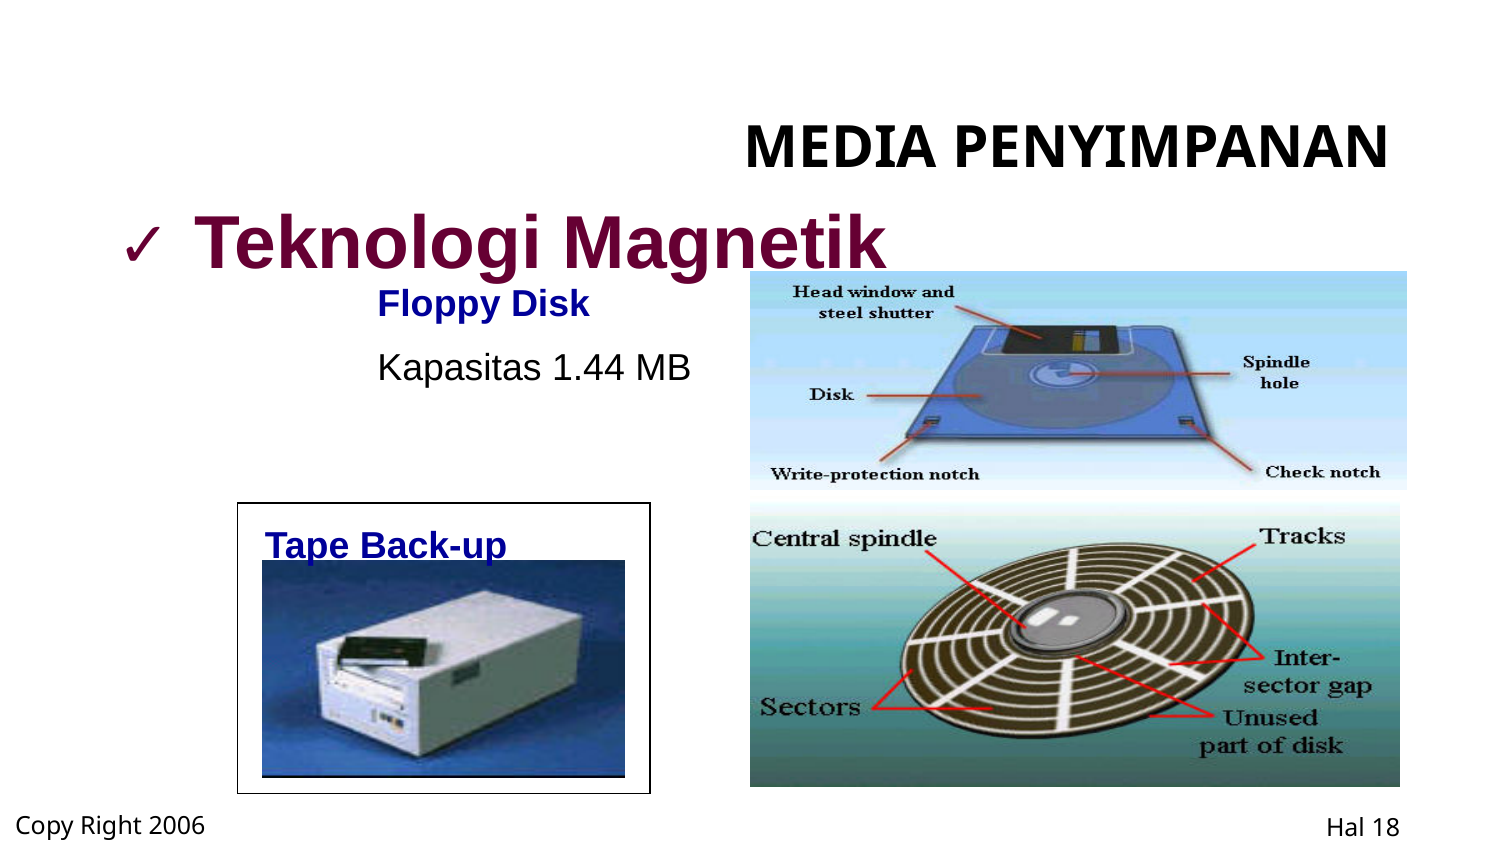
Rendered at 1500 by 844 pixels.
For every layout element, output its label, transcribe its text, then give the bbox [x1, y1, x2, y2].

text_box Teknologi Magnetik [102, 185, 1190, 261]
text_box Floppy Disk Kapasitas 1.44 MB [362, 271, 748, 368]
picture [262, 560, 626, 778]
text_box [237, 503, 650, 794]
title MEDIA PENYIMPANAN [587, 120, 1407, 168]
picture [749, 496, 1401, 788]
picture [749, 271, 1407, 491]
text_box Tape Back-up [249, 514, 575, 560]
